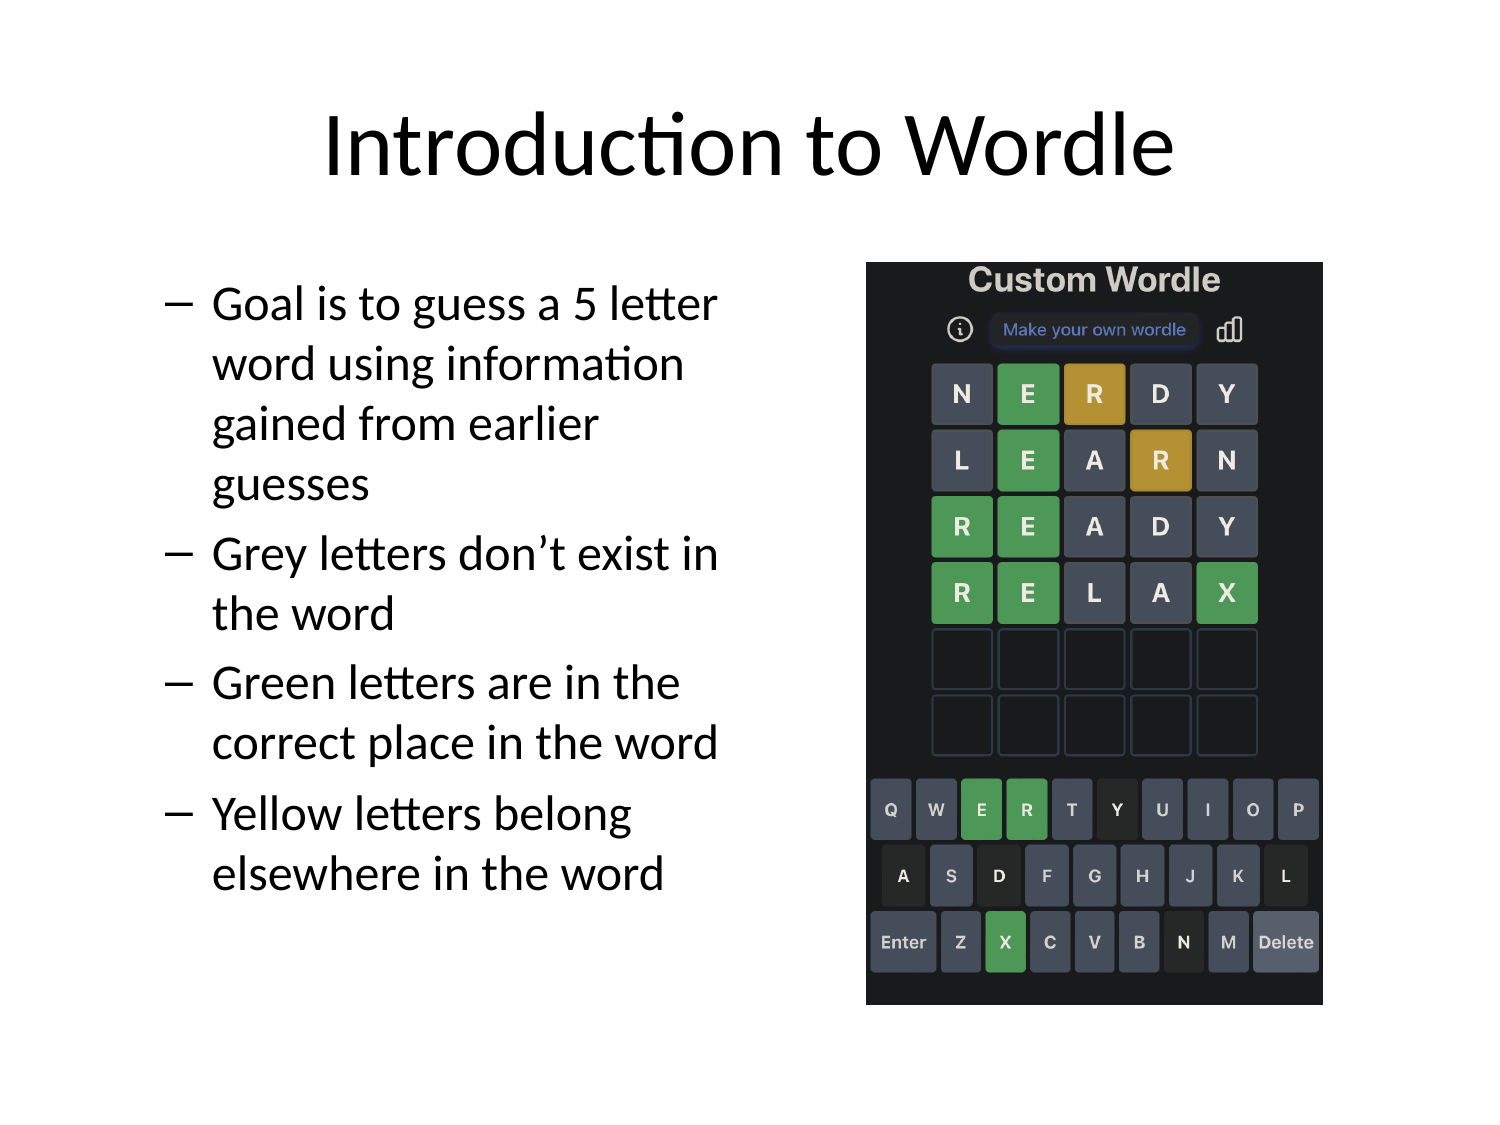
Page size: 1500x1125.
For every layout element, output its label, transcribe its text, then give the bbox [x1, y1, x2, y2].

title Introduction to Wordle [75, 45, 1425, 233]
picture [866, 262, 1324, 1005]
list Goal is to guess a 5 letter word using information gained from earlier guesses Grey letters don’t exist in the word Green letters are in the correct place in the word Yellow letters belong elsewhere in the word [75, 262, 738, 1005]
